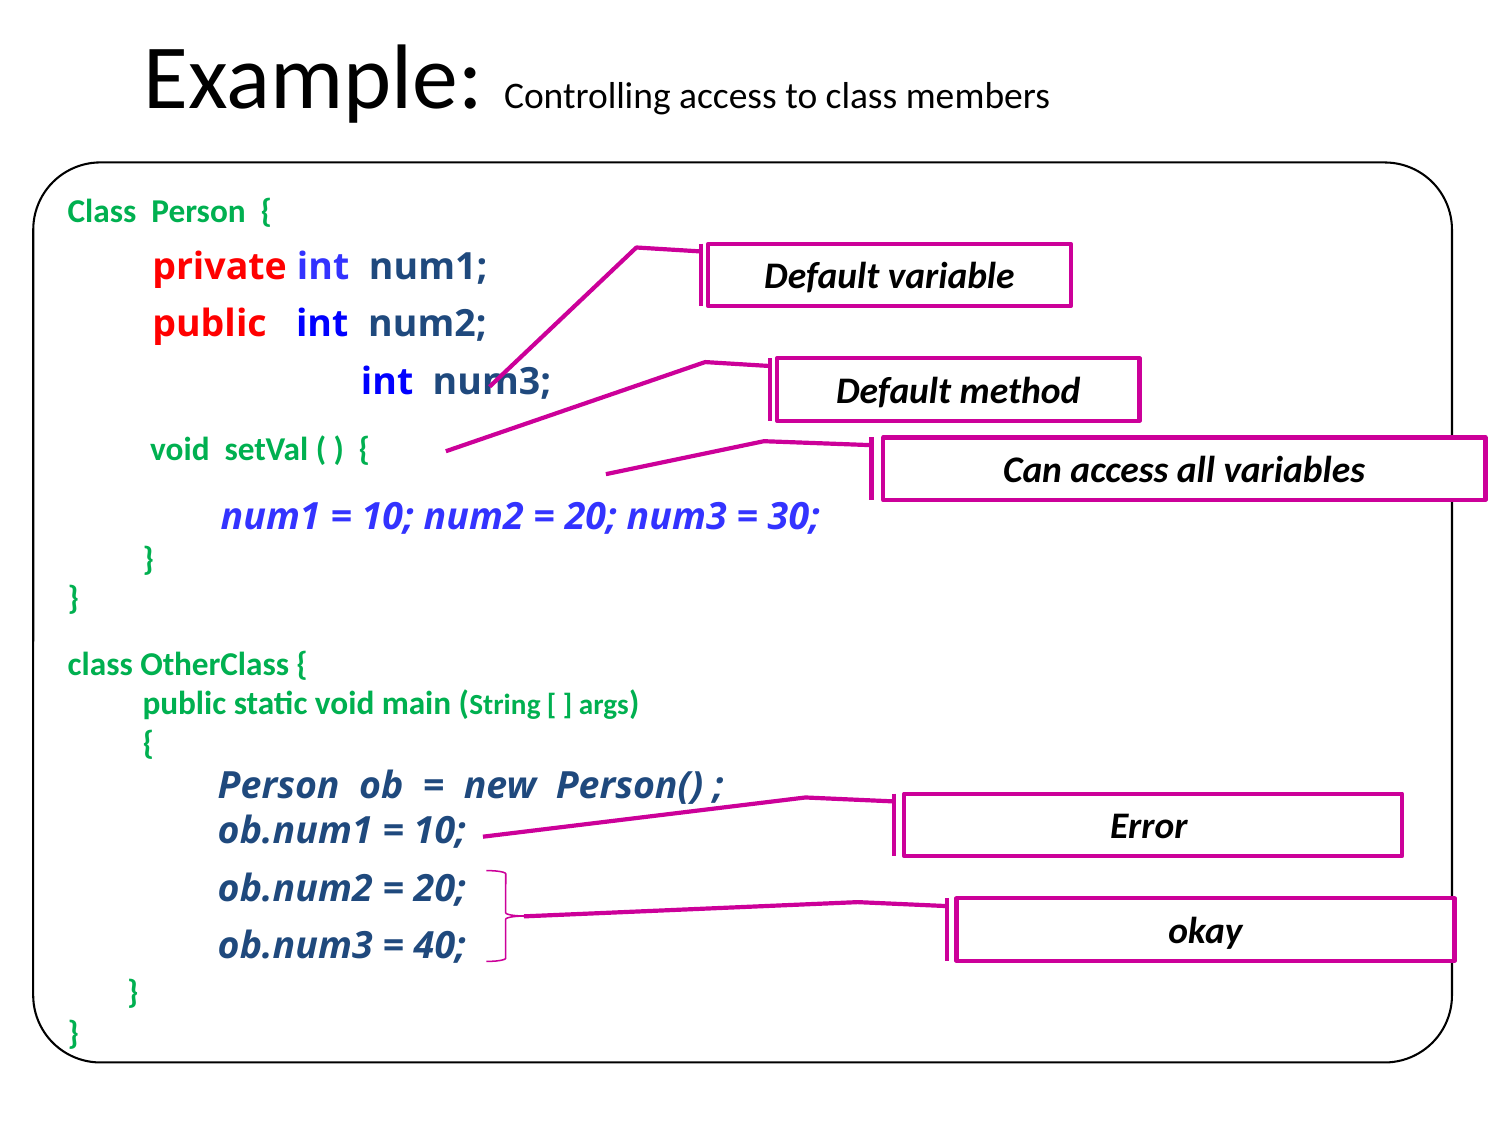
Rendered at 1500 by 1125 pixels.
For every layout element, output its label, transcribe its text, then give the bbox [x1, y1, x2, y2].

text_box Can access all variables [883, 437, 1486, 500]
title Example: Controlling access to class members [6, 8, 1189, 135]
text_box Error [904, 793, 1403, 857]
text_box Default method [777, 358, 1140, 421]
text_box Default variable [708, 243, 1071, 307]
text_box [24, 24, 1468, 138]
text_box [486, 870, 1455, 962]
text_box Class Person { private int num1; public int num2; int num3; void setVal ( ) { num1 = 10; num2 = 20; num3 = 30; } } class OtherClass { public static void main (String [ ] args) { Person ob = new Person() ; ob.num1 = 10; ob.num2 = 20; ob.num3 = 40; } } [33, 162, 1452, 1063]
